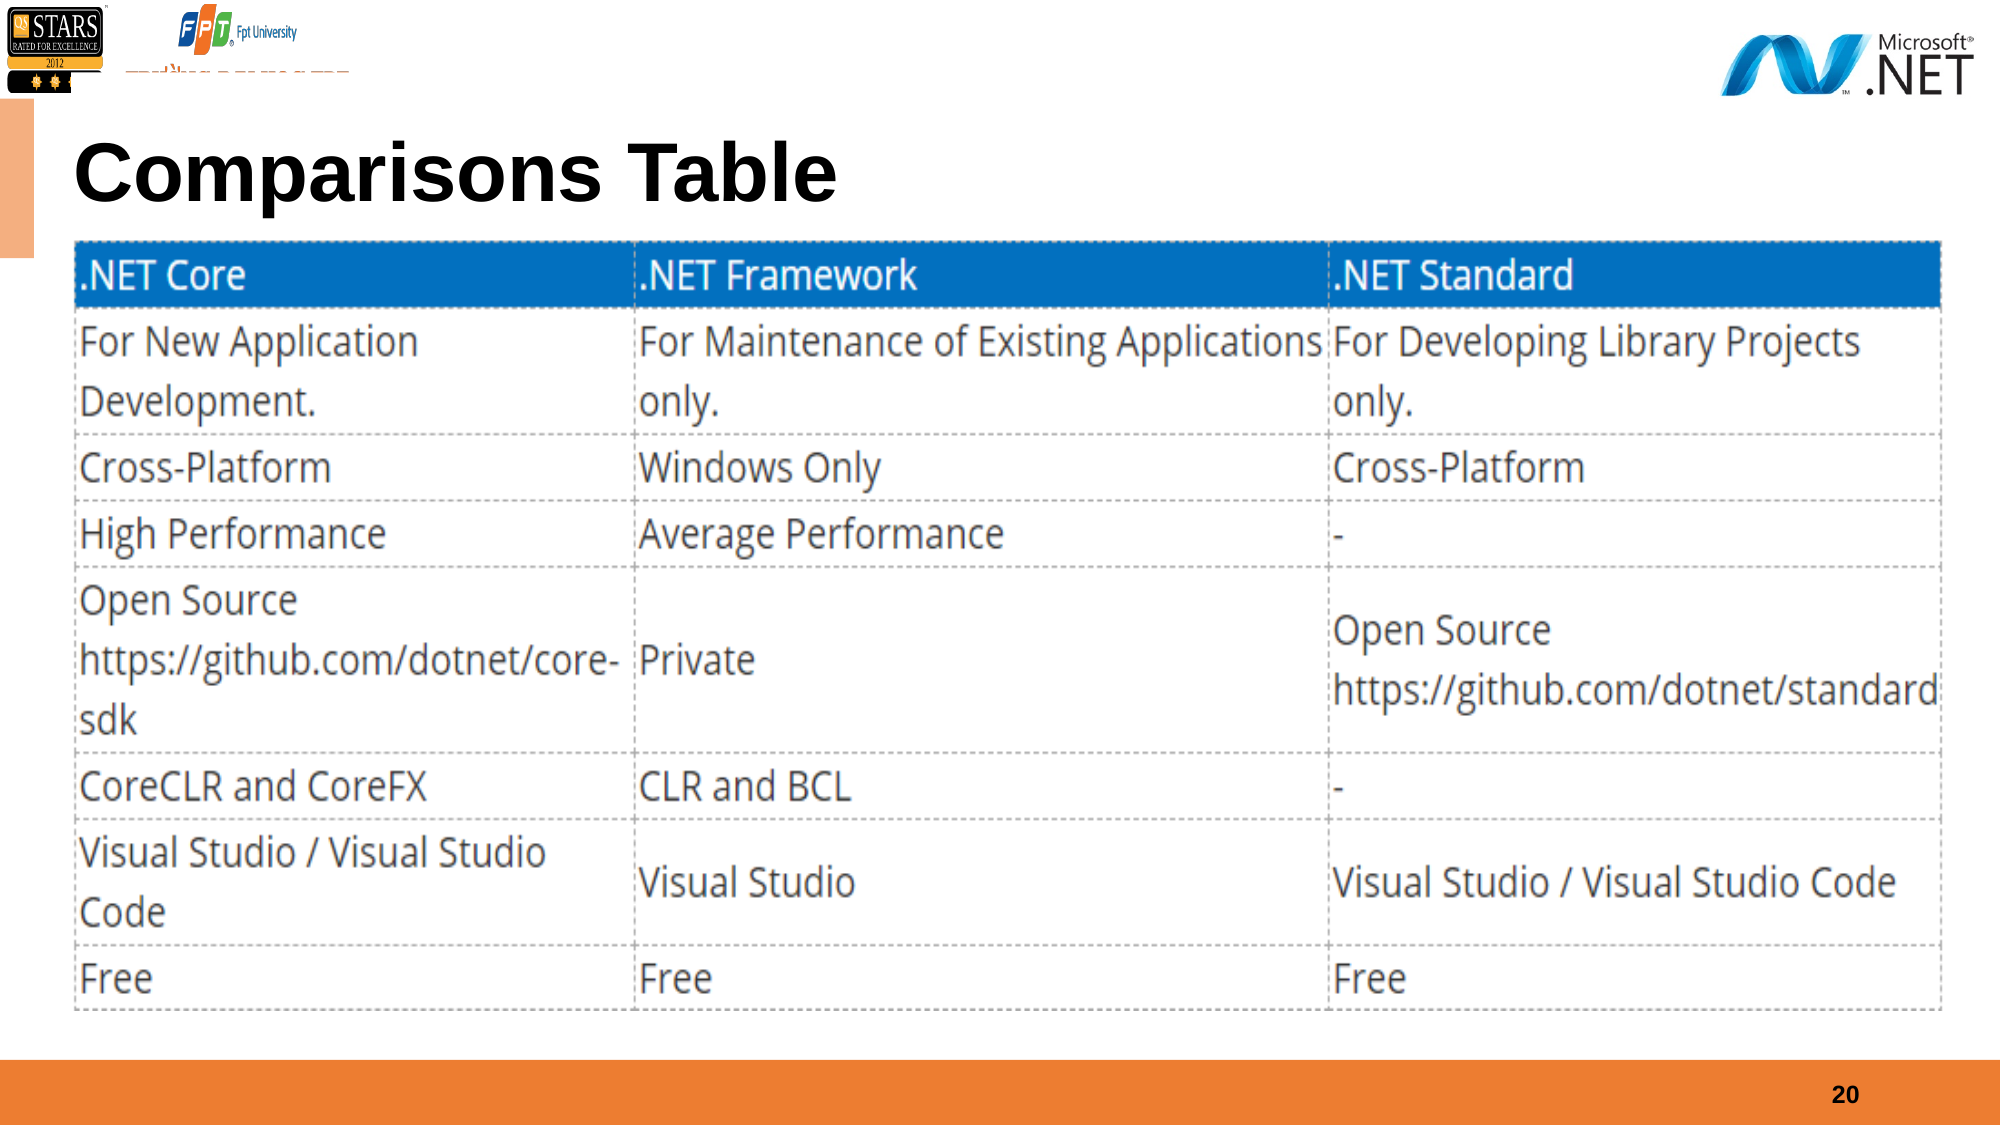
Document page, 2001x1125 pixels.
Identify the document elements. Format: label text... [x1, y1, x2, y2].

picture [1685, 0, 2001, 129]
picture [70, 236, 1946, 1011]
picture [7, 4, 349, 99]
title Comparisons Table [71, 72, 1628, 236]
slide_number 20 [1424, 1063, 1875, 1123]
